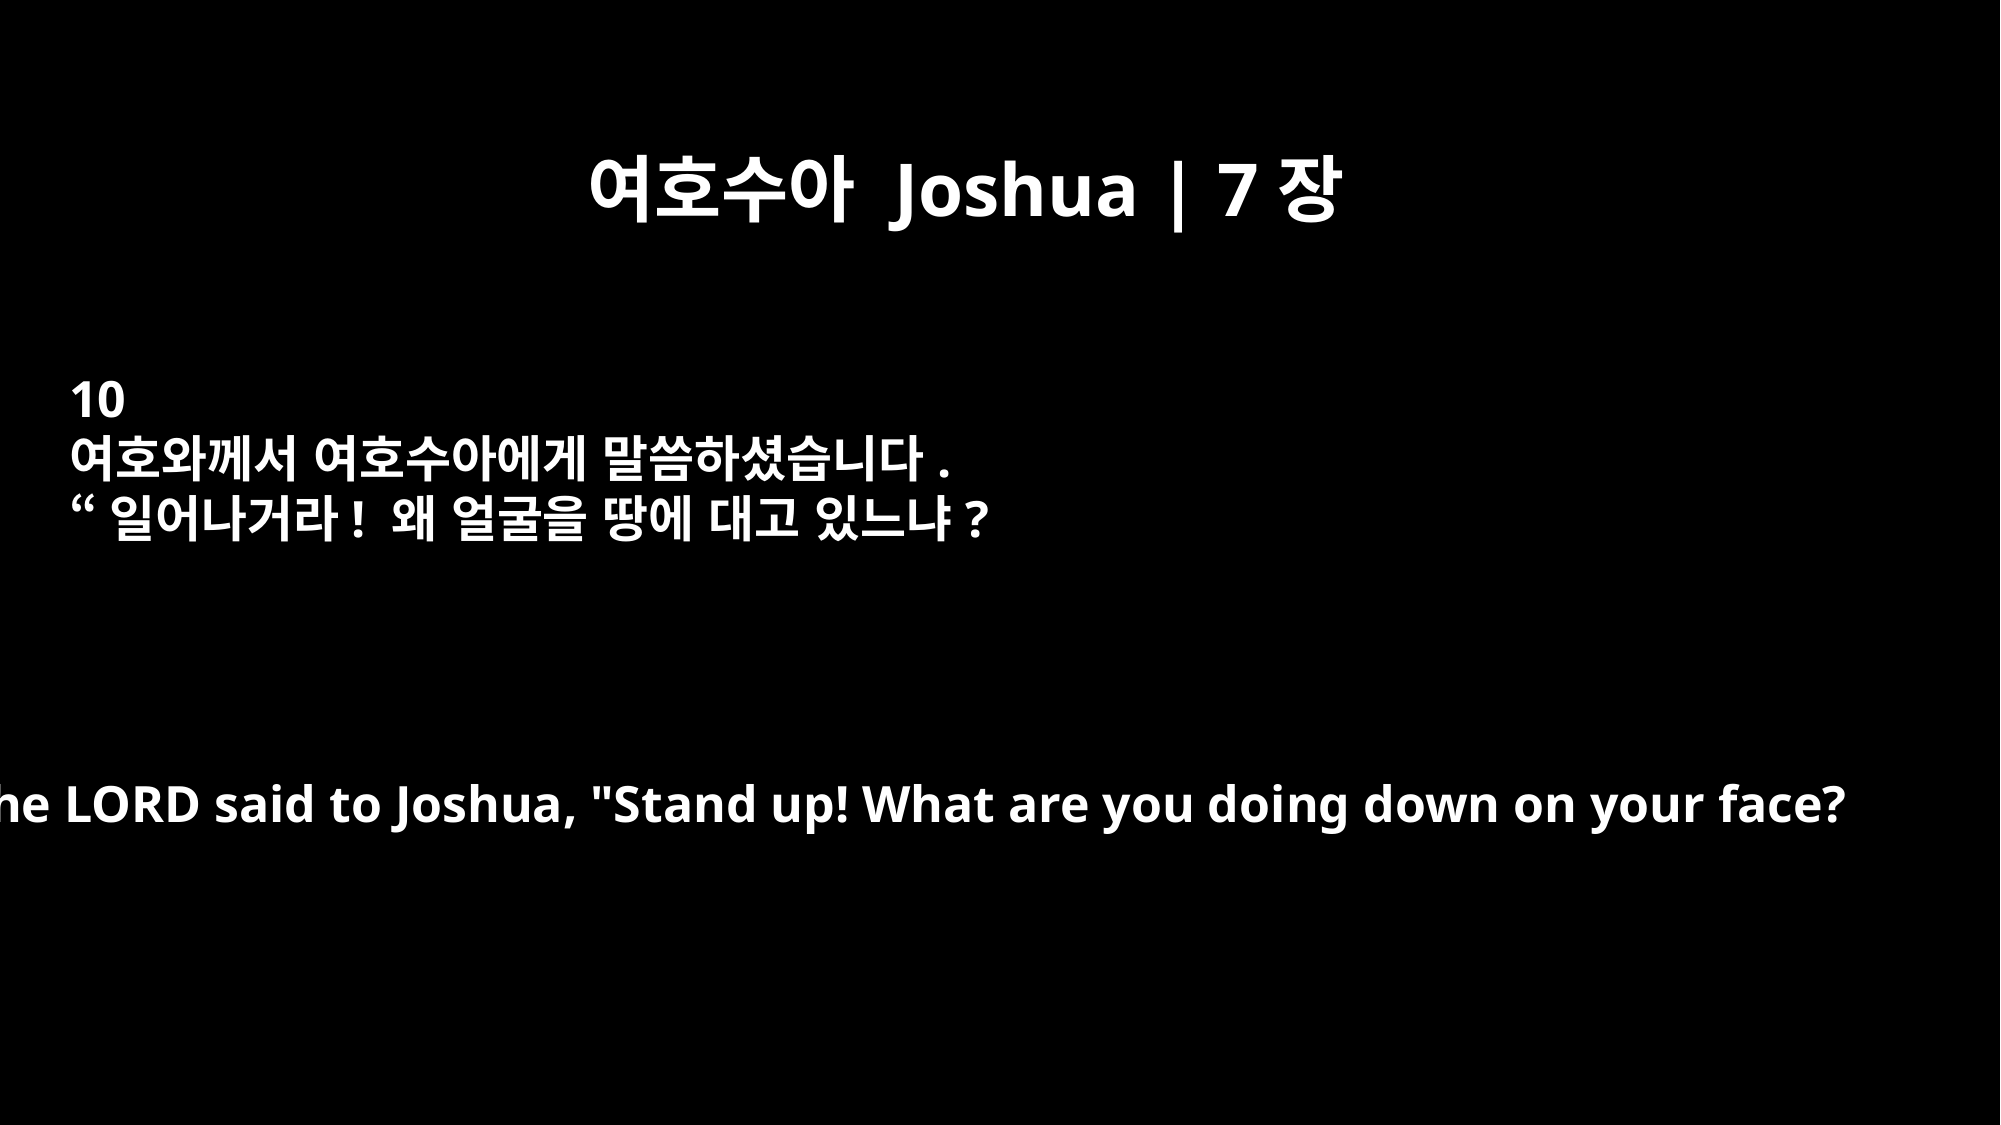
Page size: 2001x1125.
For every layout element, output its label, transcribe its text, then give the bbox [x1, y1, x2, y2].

text_box The LORD said to Joshua, "Stand up! What are you doing down on your face? [0, 764, 1863, 840]
text_box 10 여호와께서 여호수아에게 말씀하셨습니다. “일어나거라! 왜 얼굴을 땅에 대고 있느냐? [54, 359, 1004, 555]
text_box 여호수아 Joshua | 7장 [572, 136, 1360, 239]
